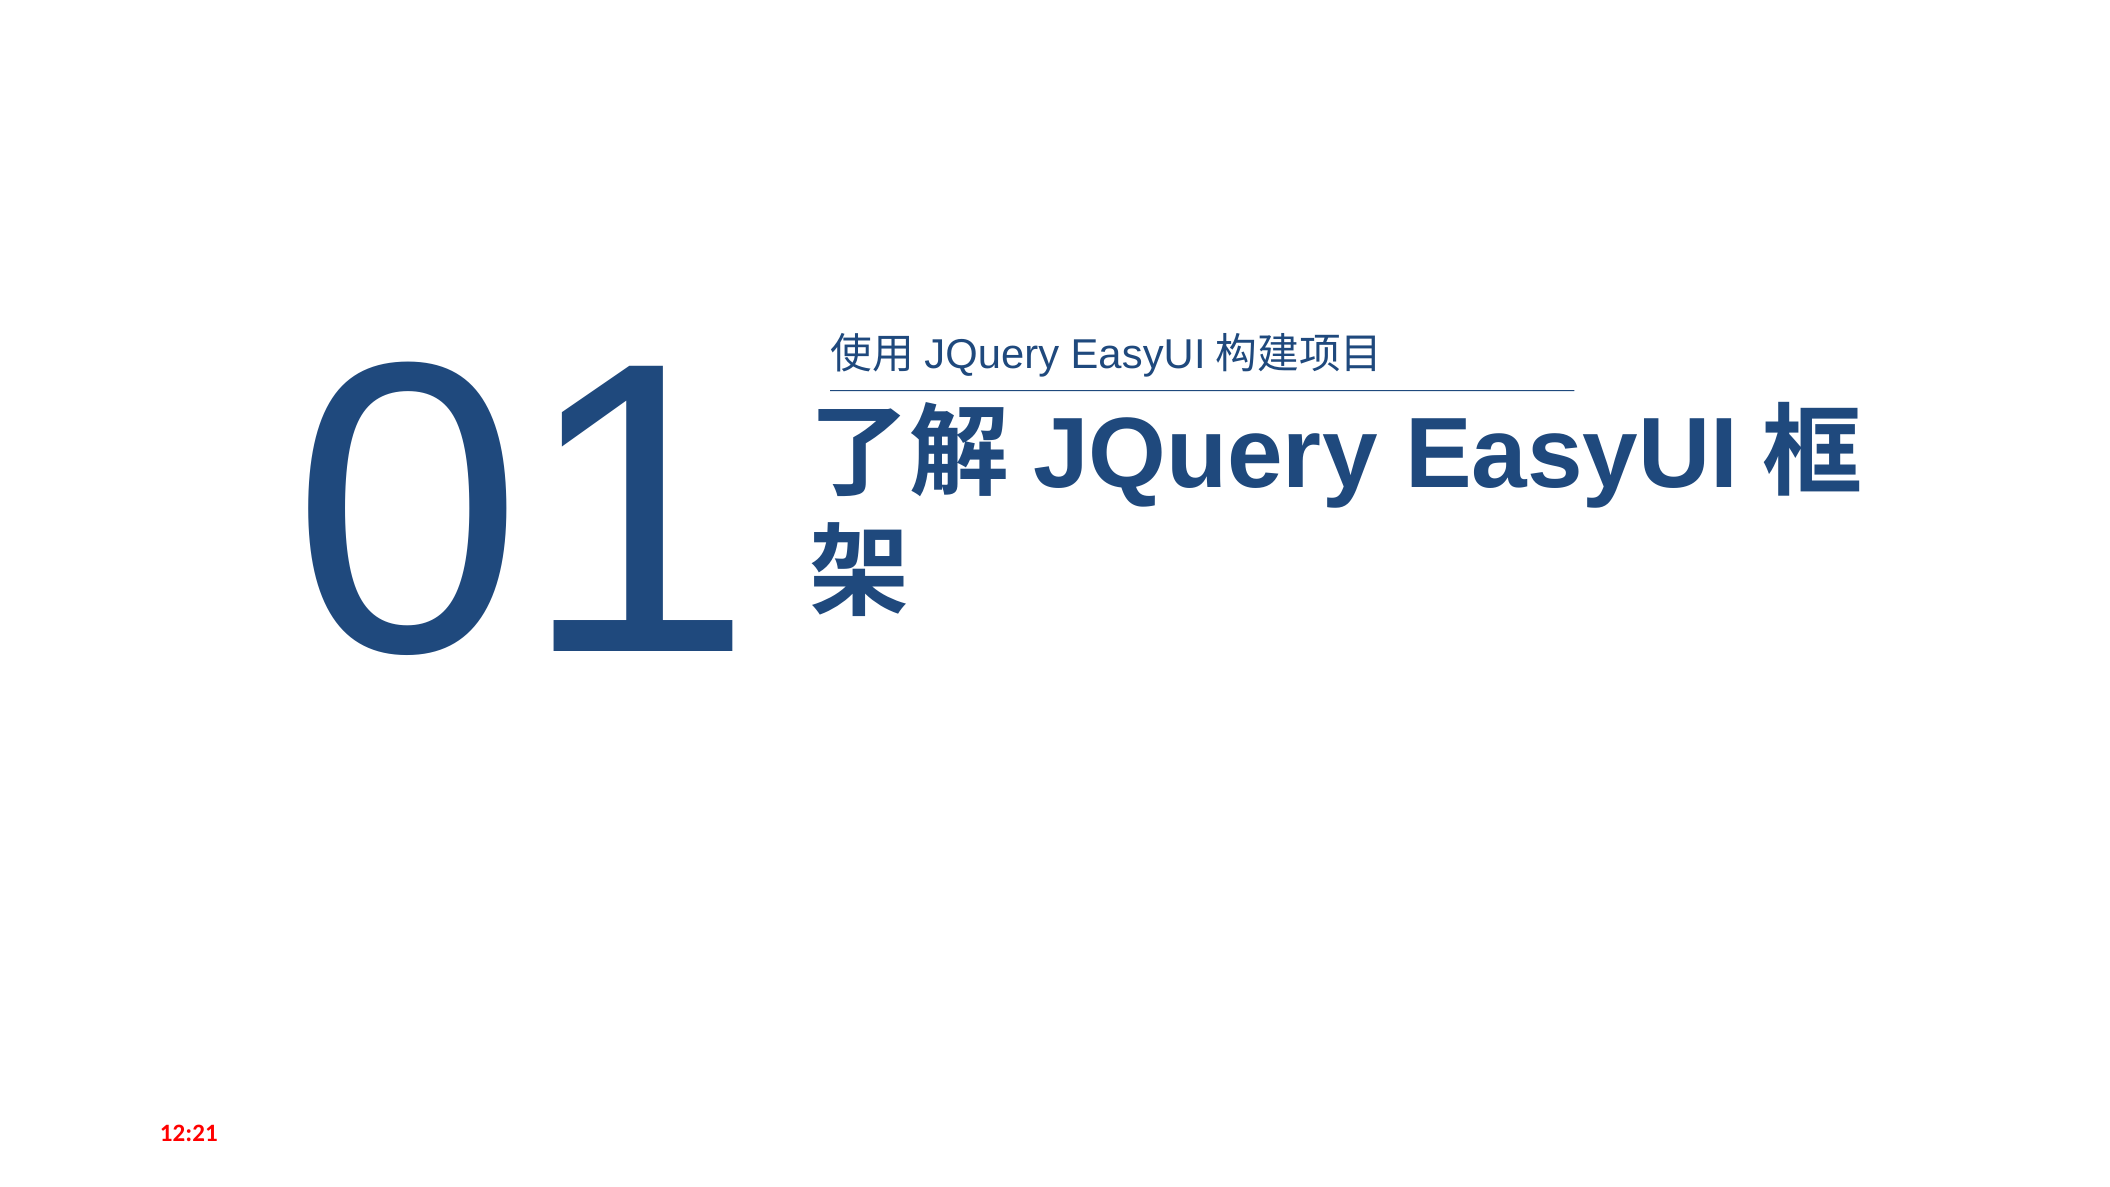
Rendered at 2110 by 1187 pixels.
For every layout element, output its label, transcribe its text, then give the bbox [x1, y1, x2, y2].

text_box 使用JQuery EasyUI构建项目 [806, 319, 1398, 384]
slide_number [145, 1099, 620, 1163]
text_box 01 [277, 229, 769, 742]
text_box 了解JQuery EasyUI框架 [794, 380, 1953, 636]
